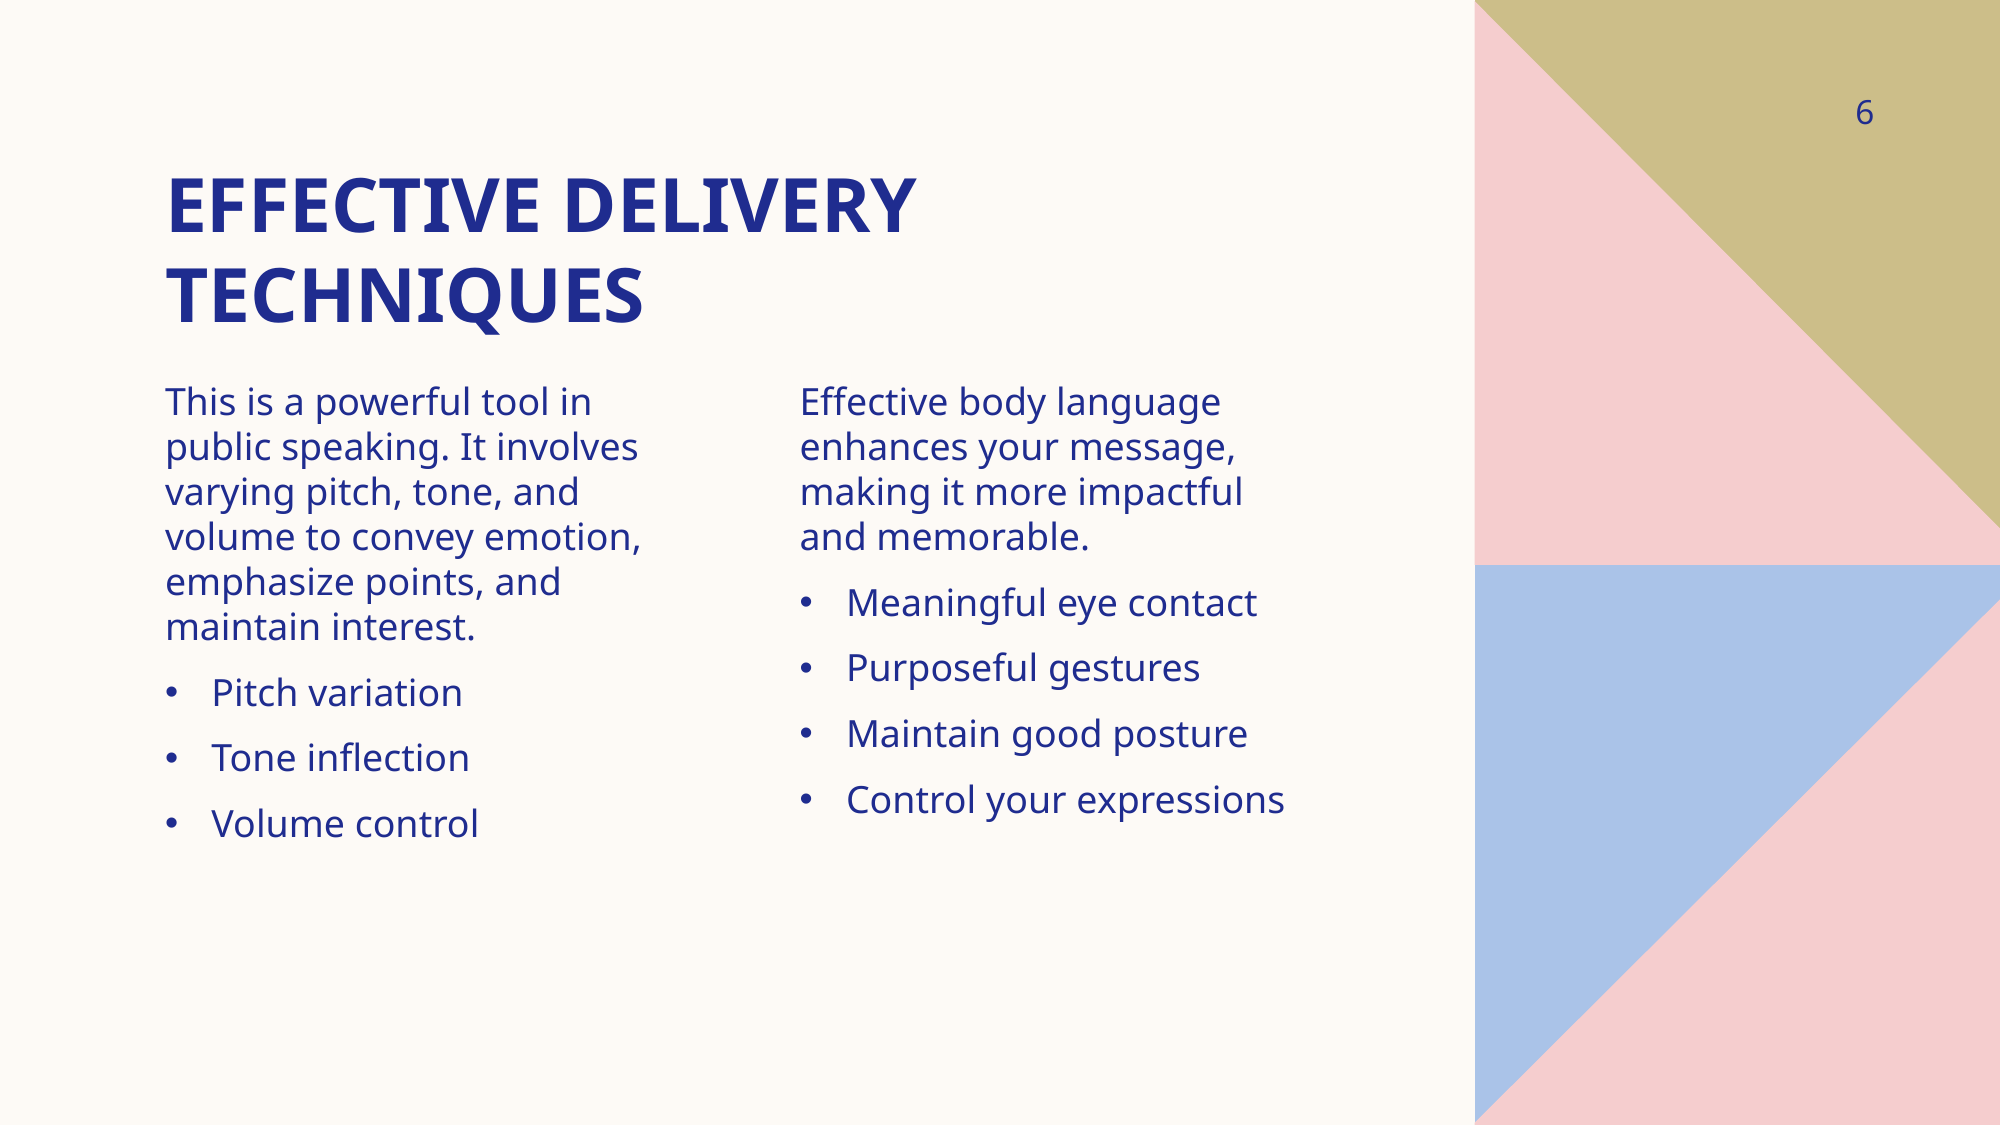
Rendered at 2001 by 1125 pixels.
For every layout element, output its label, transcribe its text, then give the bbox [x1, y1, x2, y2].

list This is a powerful tool in public speaking. It involves varying pitch, tone, and volume to convey emotion, emphasize points, and maintain interest. Pitch variation Tone inflection Volume control [150, 377, 689, 988]
slide_number 6 [1712, 75, 1875, 153]
list Effective body language enhances your message, making it more impactful and memorable. Meaningful eye contact Purposeful gestures Maintain good posture Control your expressions [784, 377, 1324, 988]
title Effective delivery techniques [150, 136, 1429, 338]
